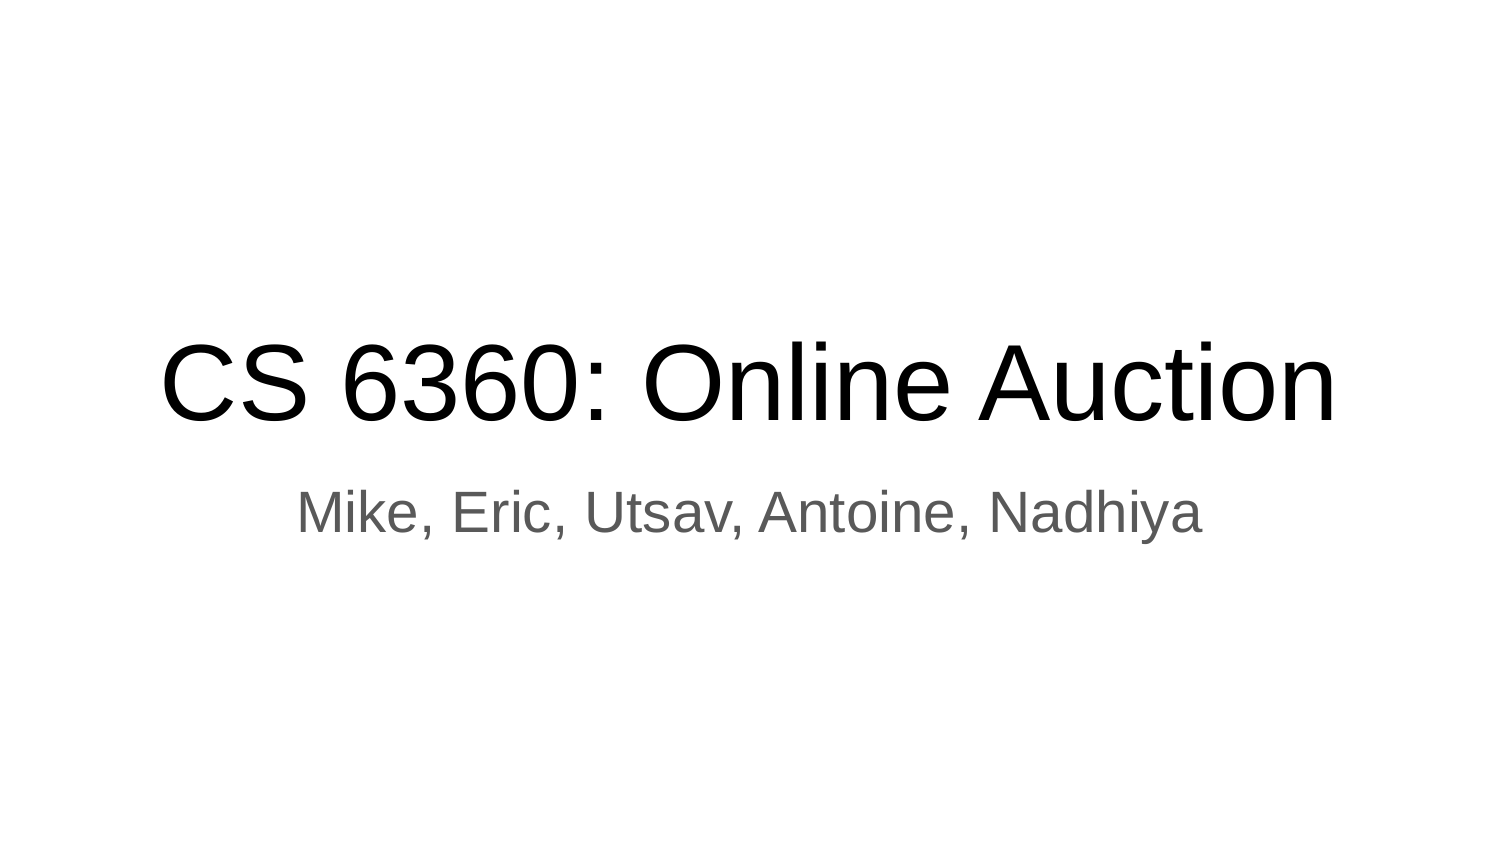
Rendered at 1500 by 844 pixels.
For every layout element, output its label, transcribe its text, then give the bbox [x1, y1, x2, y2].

subtitle Mike, Eric, Utsav, Antoine, Nadhiya [51, 464, 1449, 595]
title CS 6360: Online Auction [51, 122, 1449, 459]
